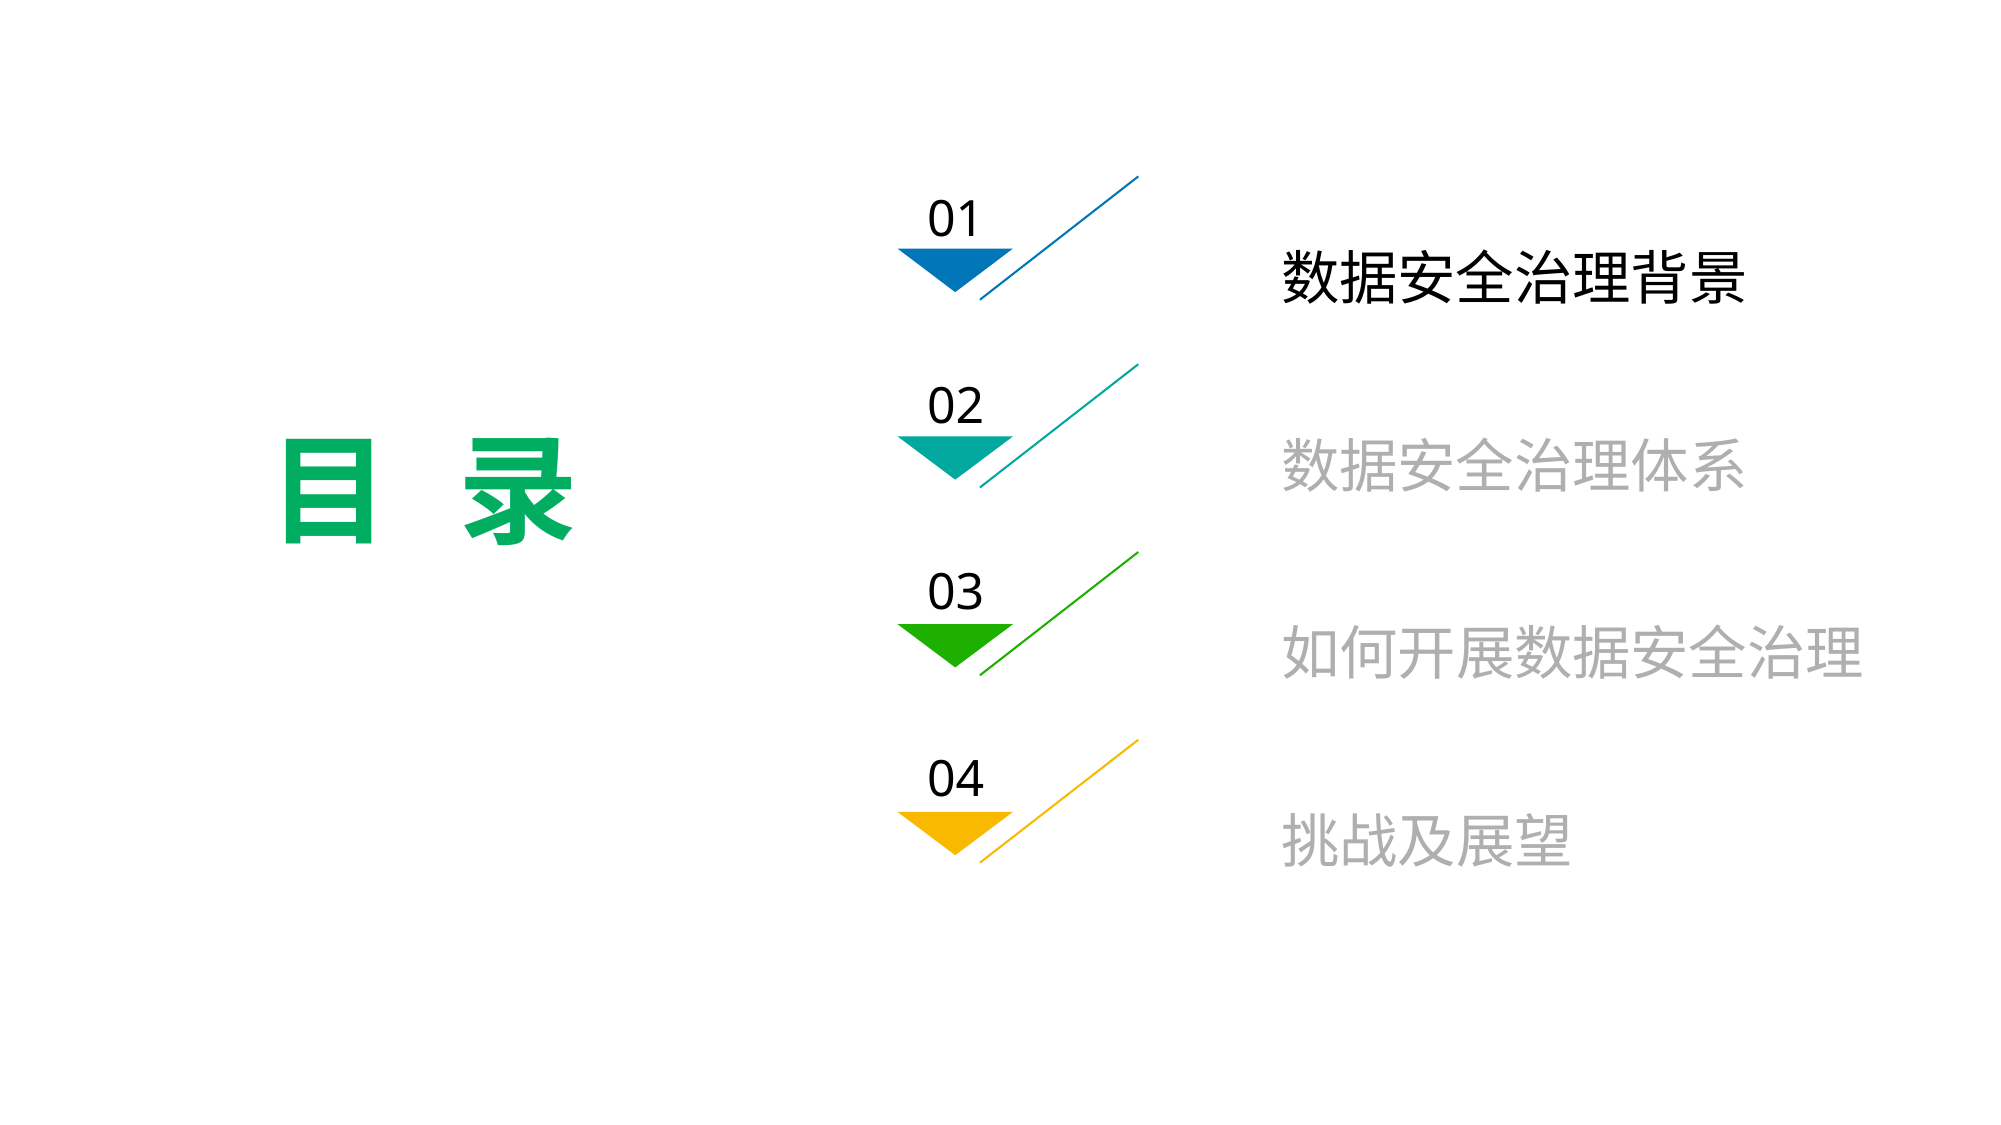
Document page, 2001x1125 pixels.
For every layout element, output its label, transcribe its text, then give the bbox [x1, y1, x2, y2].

text_box 01 [924, 184, 985, 247]
title 数据安全治理背景 [250, 239, 1750, 429]
text_box 02 [924, 371, 985, 434]
text_box 目 录 [267, 412, 578, 559]
text_box 数据安全治理体系 [1279, 426, 1750, 499]
text_box [979, 175, 1139, 301]
text_box [979, 363, 1139, 489]
text_box [897, 248, 1013, 293]
list 03 如何开展数据安全治理 04 挑战及展望 [133, 559, 1867, 1125]
text_box [897, 436, 1013, 480]
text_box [897, 550, 1140, 864]
